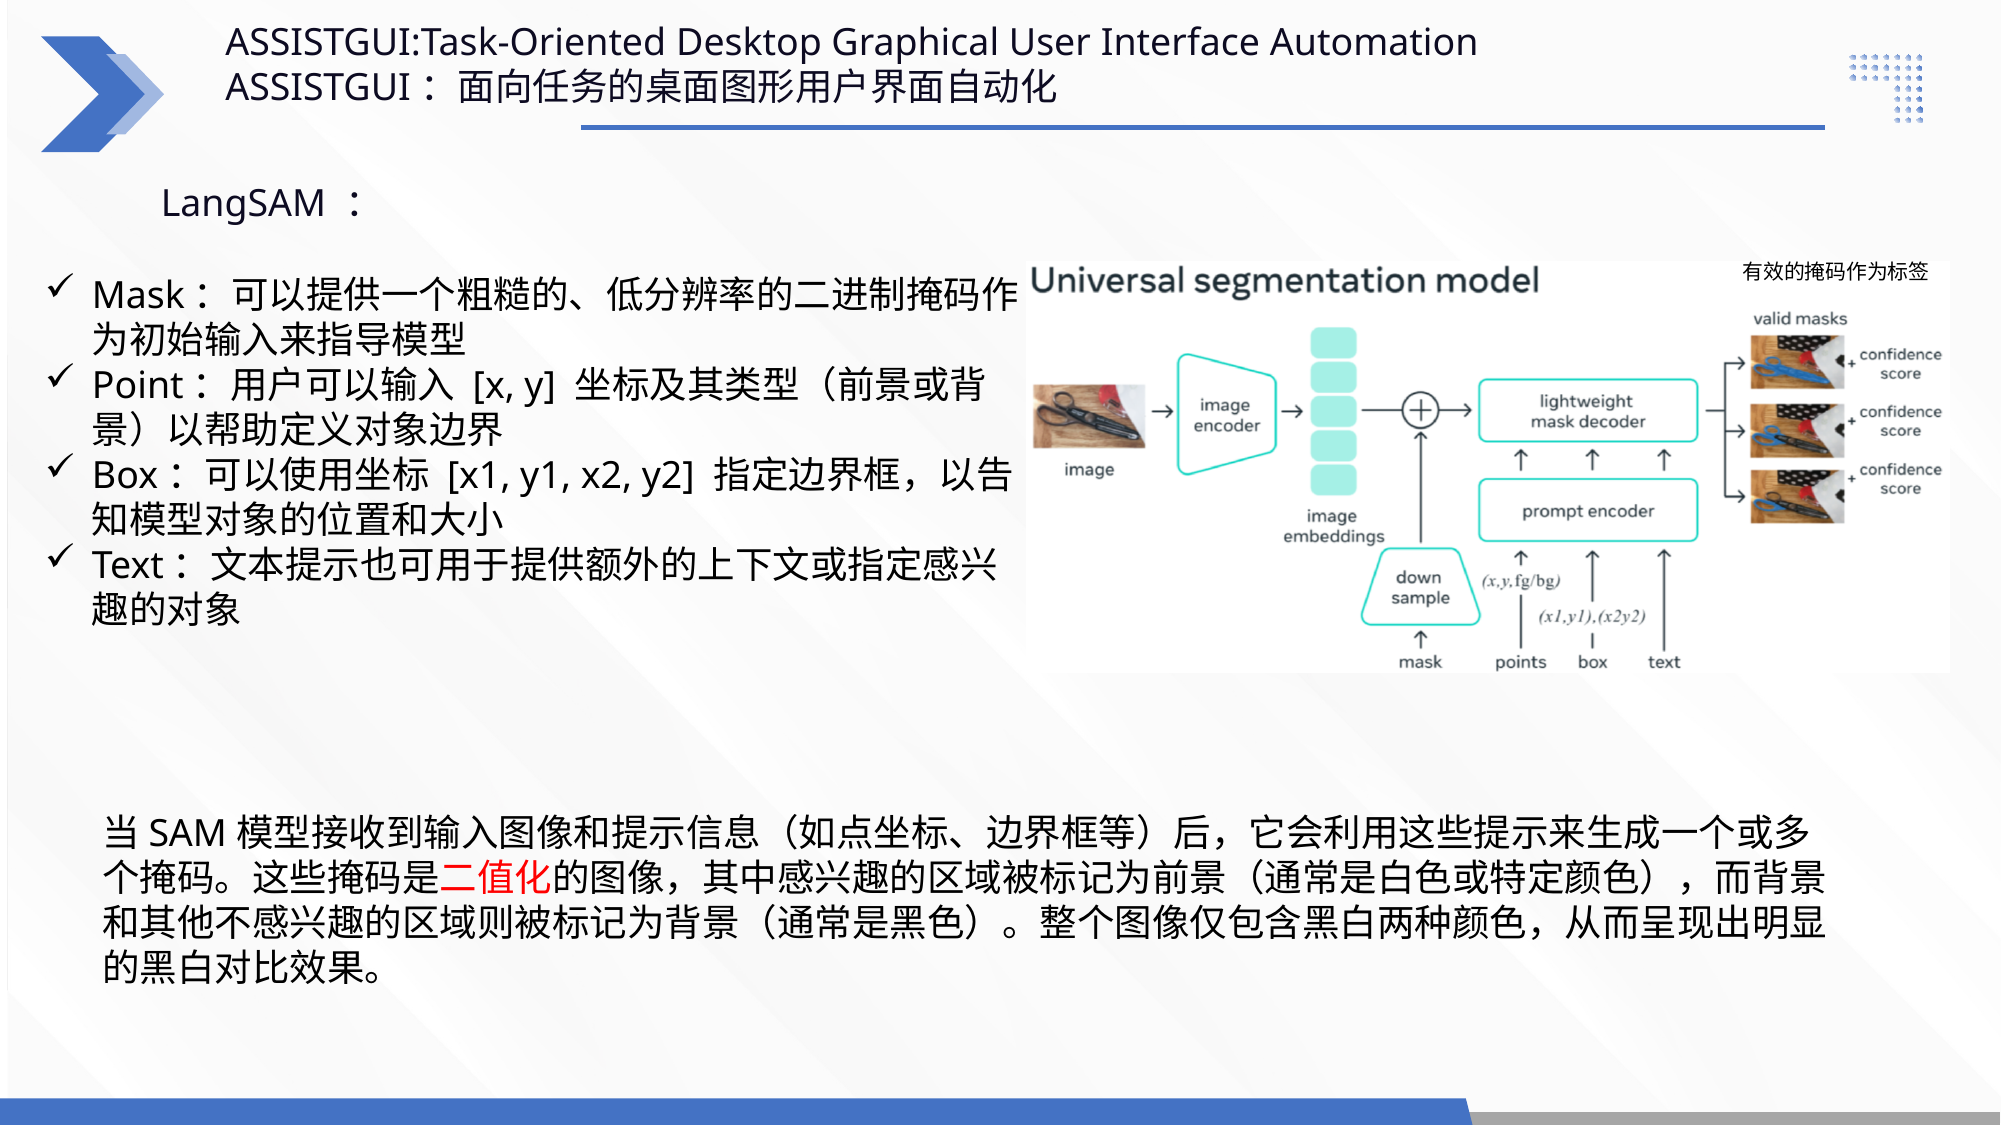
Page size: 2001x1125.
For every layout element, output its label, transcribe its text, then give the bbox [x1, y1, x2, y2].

text_box ASSISTGUI:Task-Oriented Desktop Graphical User Interface Automation ASSISTGUI：面向任务的桌面图形用户界面自动化 [210, 10, 1562, 116]
picture [1026, 261, 1950, 673]
text_box Mask：可以提供一个粗糙的、低分辨率的二进制掩码作为初始输入来指导模型 Point：用户可以输入 [x, y] 坐标及其类型（前景或背景）以帮助定义对象边界 Box：可以使用坐标 [x1, y1, x2, y2] 指定边界框，以告知模型对象的位置和大小 Text：文本提示也可用于提供额外的上下文或指定感兴趣的对象 [30, 264, 1026, 639]
text_box 当SAM模型接收到输入图像和提示信息（如点坐标、边界框等）后，它会利用这些提示来生成一个或多个掩码。这些掩码是二值化的图像，其中感兴趣的区域被标记为前景（通常是白色或特定颜色），而背景和其他不感兴趣的区域则被标记为背景（通常是黑色）。整个图像仅包含黑白两种颜色，从而呈现出明显的黑白对比效果。 [87, 801, 1845, 997]
text_box LangSAM ： [146, 172, 1867, 232]
text_box 有效的掩码作为标签 [1728, 251, 1966, 291]
